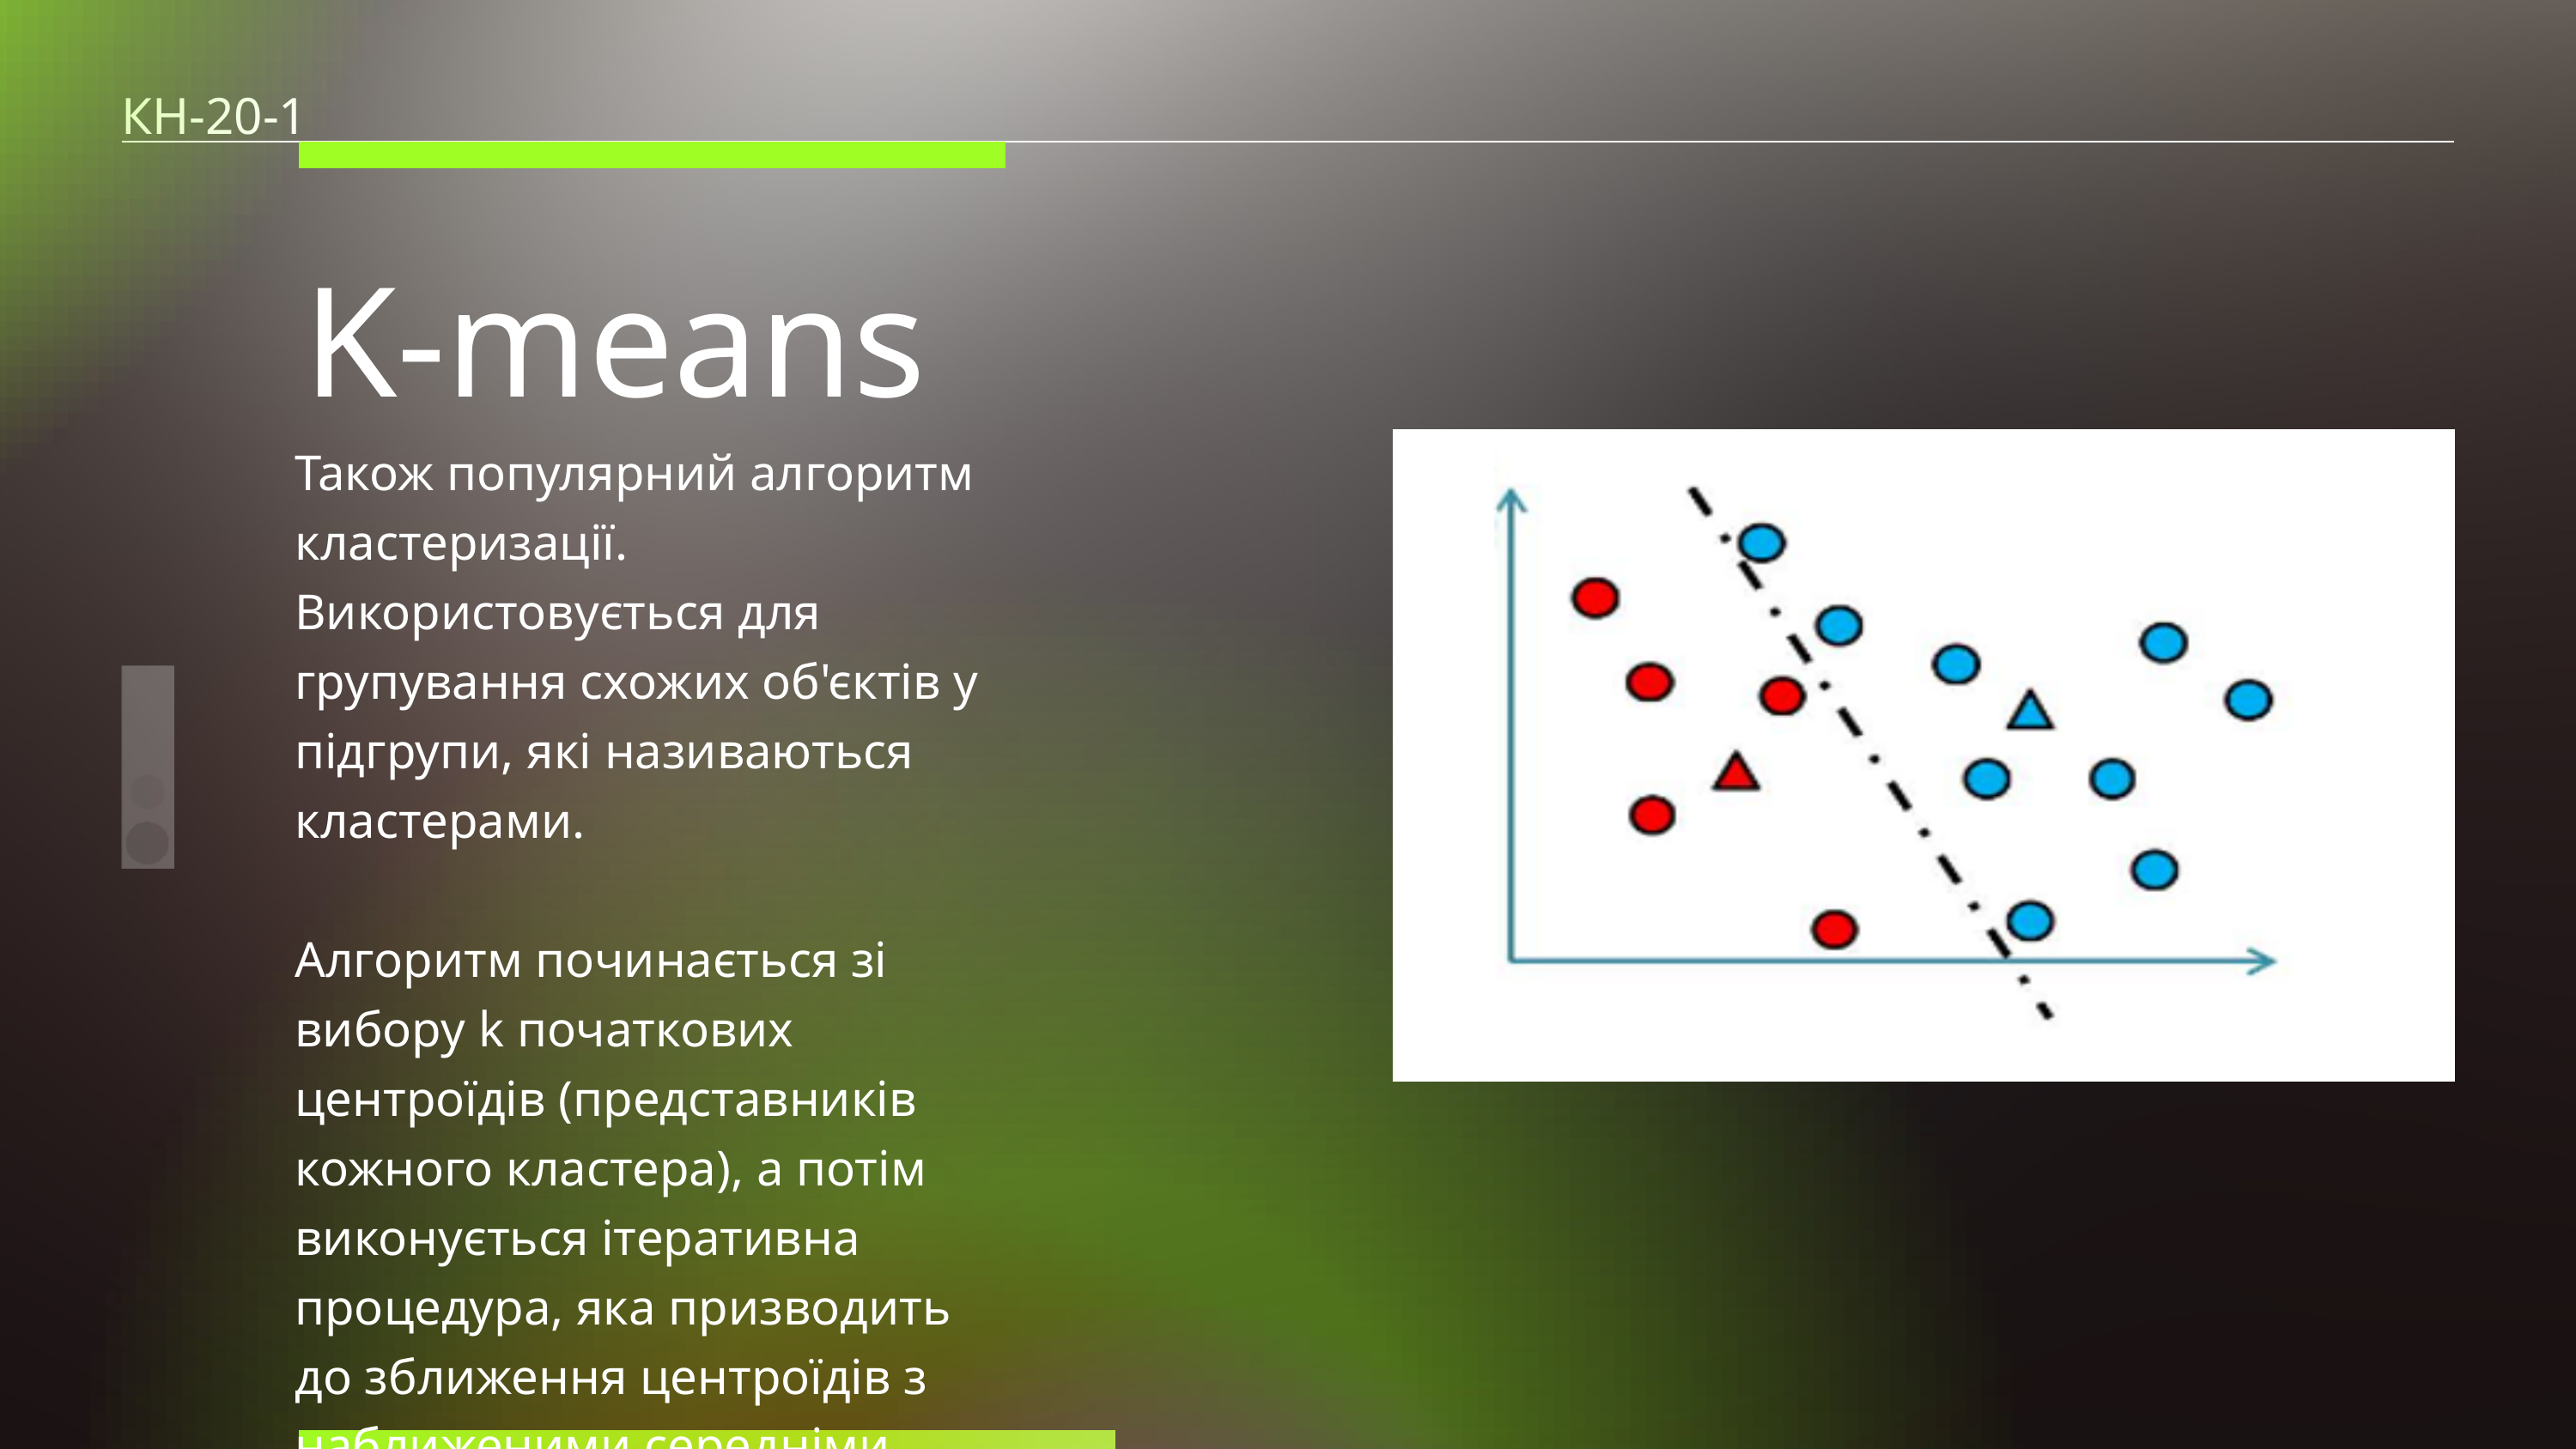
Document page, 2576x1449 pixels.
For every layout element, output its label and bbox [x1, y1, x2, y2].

text_box [454, 141, 1005, 573]
picture [0, 0, 2576, 1449]
